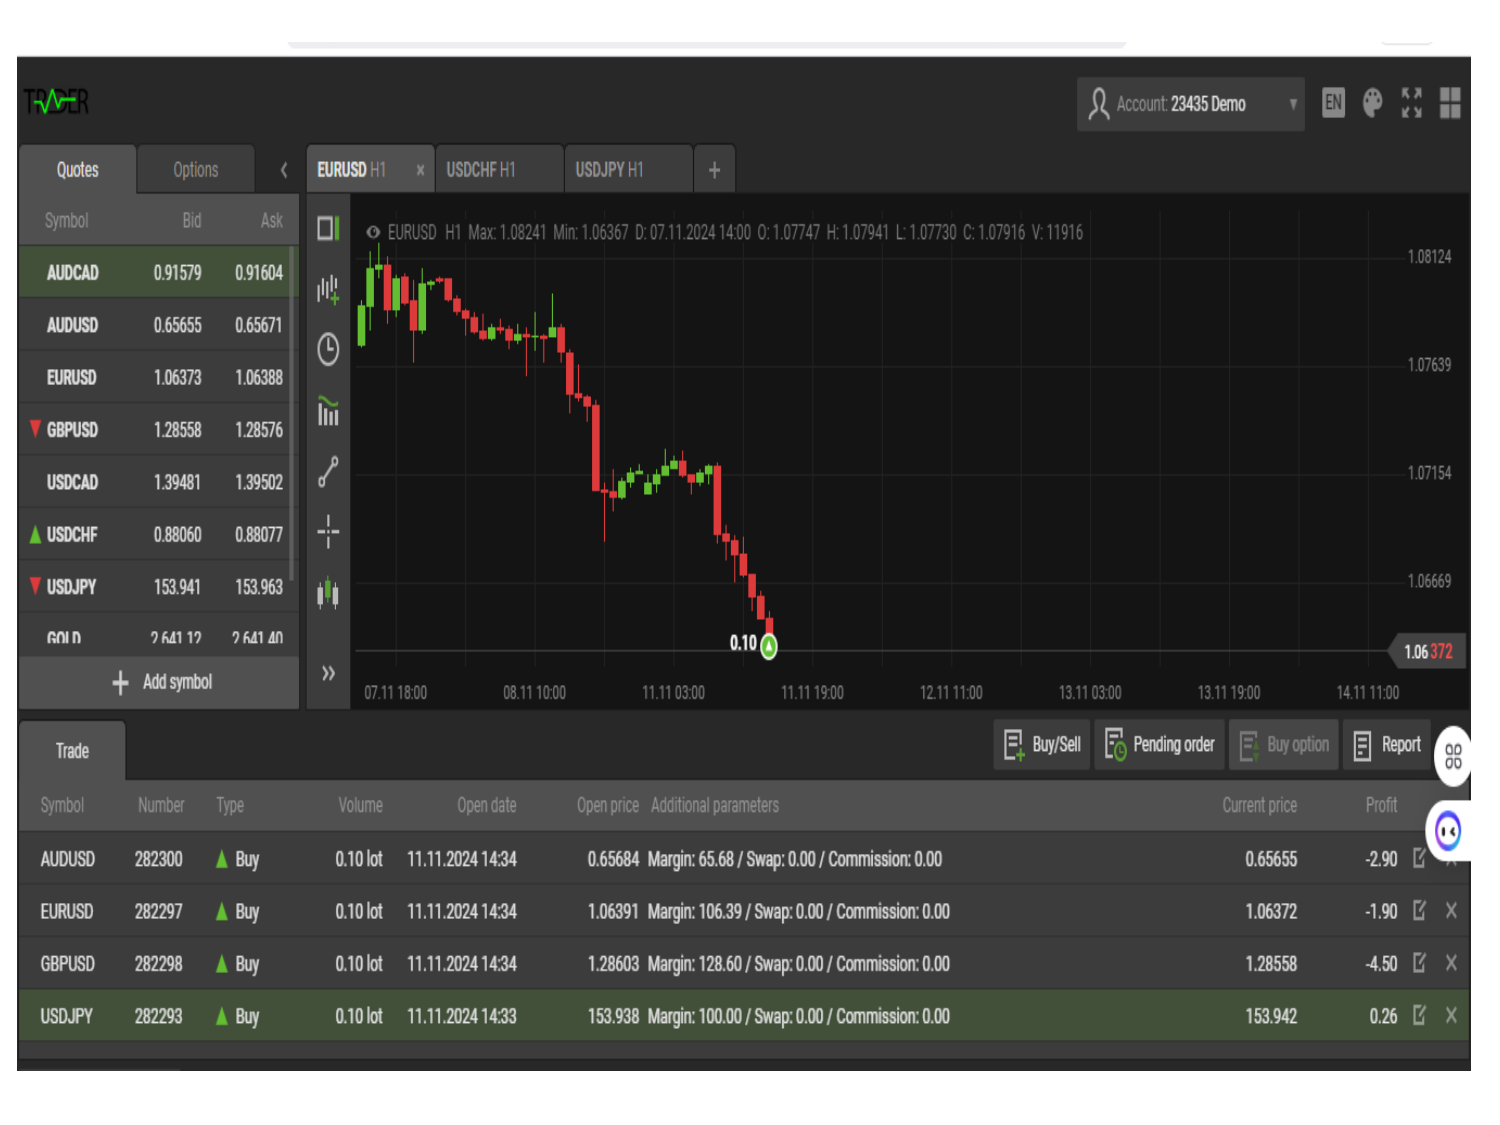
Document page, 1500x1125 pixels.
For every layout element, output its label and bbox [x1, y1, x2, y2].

picture [17, 42, 1471, 1071]
